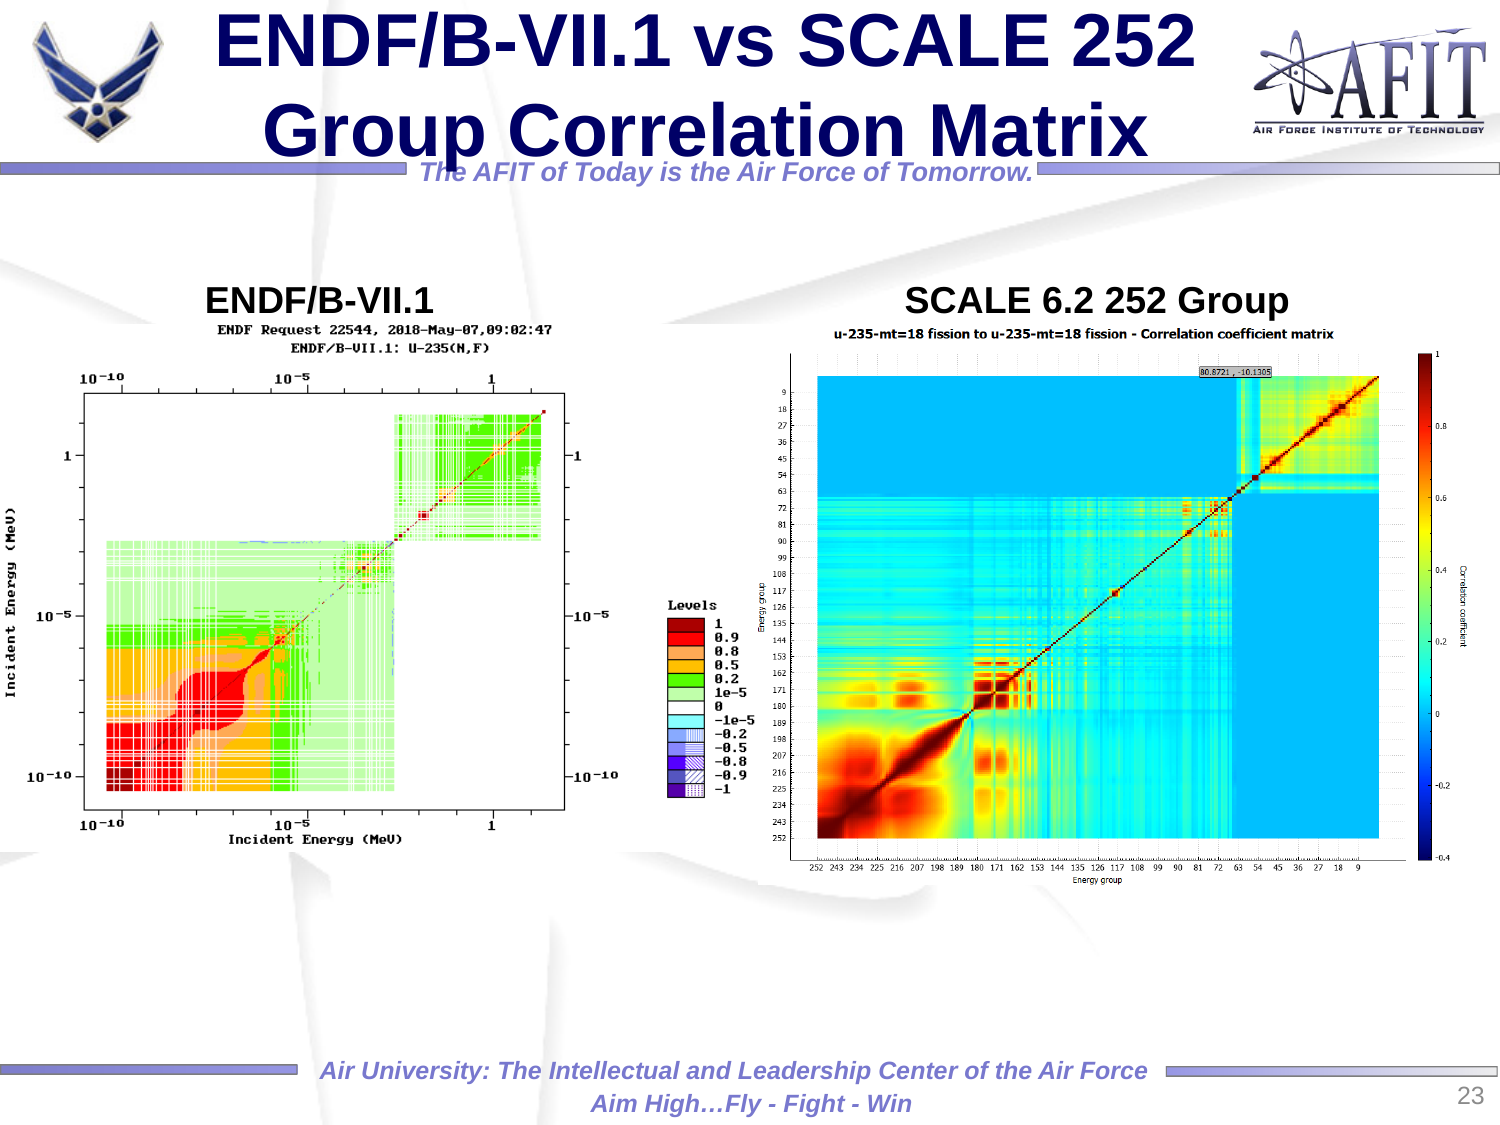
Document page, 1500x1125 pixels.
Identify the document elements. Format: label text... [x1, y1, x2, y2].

title ENDF/B-VII.1 vs SCALE 252 Group Correlation Matrix [162, 0, 1251, 163]
picture [32, 21, 162, 143]
text_box ENDF/B-VII.1 SCALE 6.2 252 Group [190, 269, 1318, 323]
picture [0, 324, 1469, 885]
slide_number 23 [1149, 1065, 1500, 1125]
